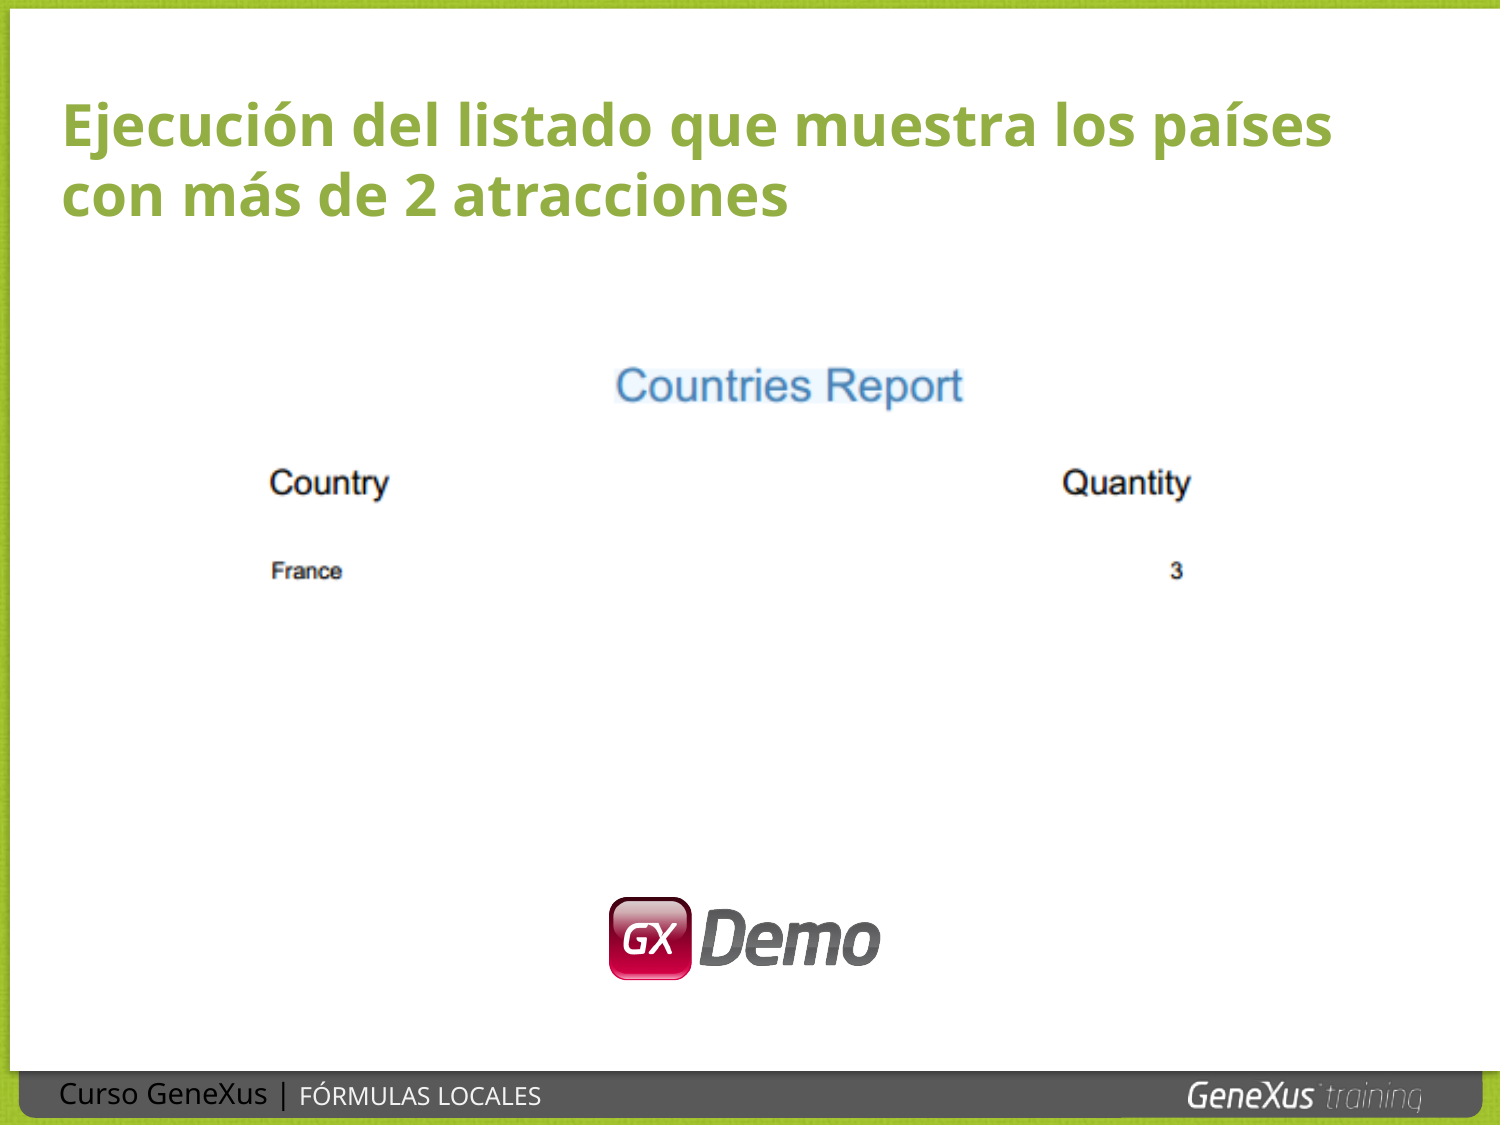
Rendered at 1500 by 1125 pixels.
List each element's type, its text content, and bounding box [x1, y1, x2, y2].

text_box FÓRMULAS LOCALES [299, 1070, 939, 1121]
picture [588, 893, 906, 985]
text_box Ejecución del listado que muestra los países con más de 2 atracciones [46, 80, 1447, 271]
picture [163, 326, 1317, 705]
